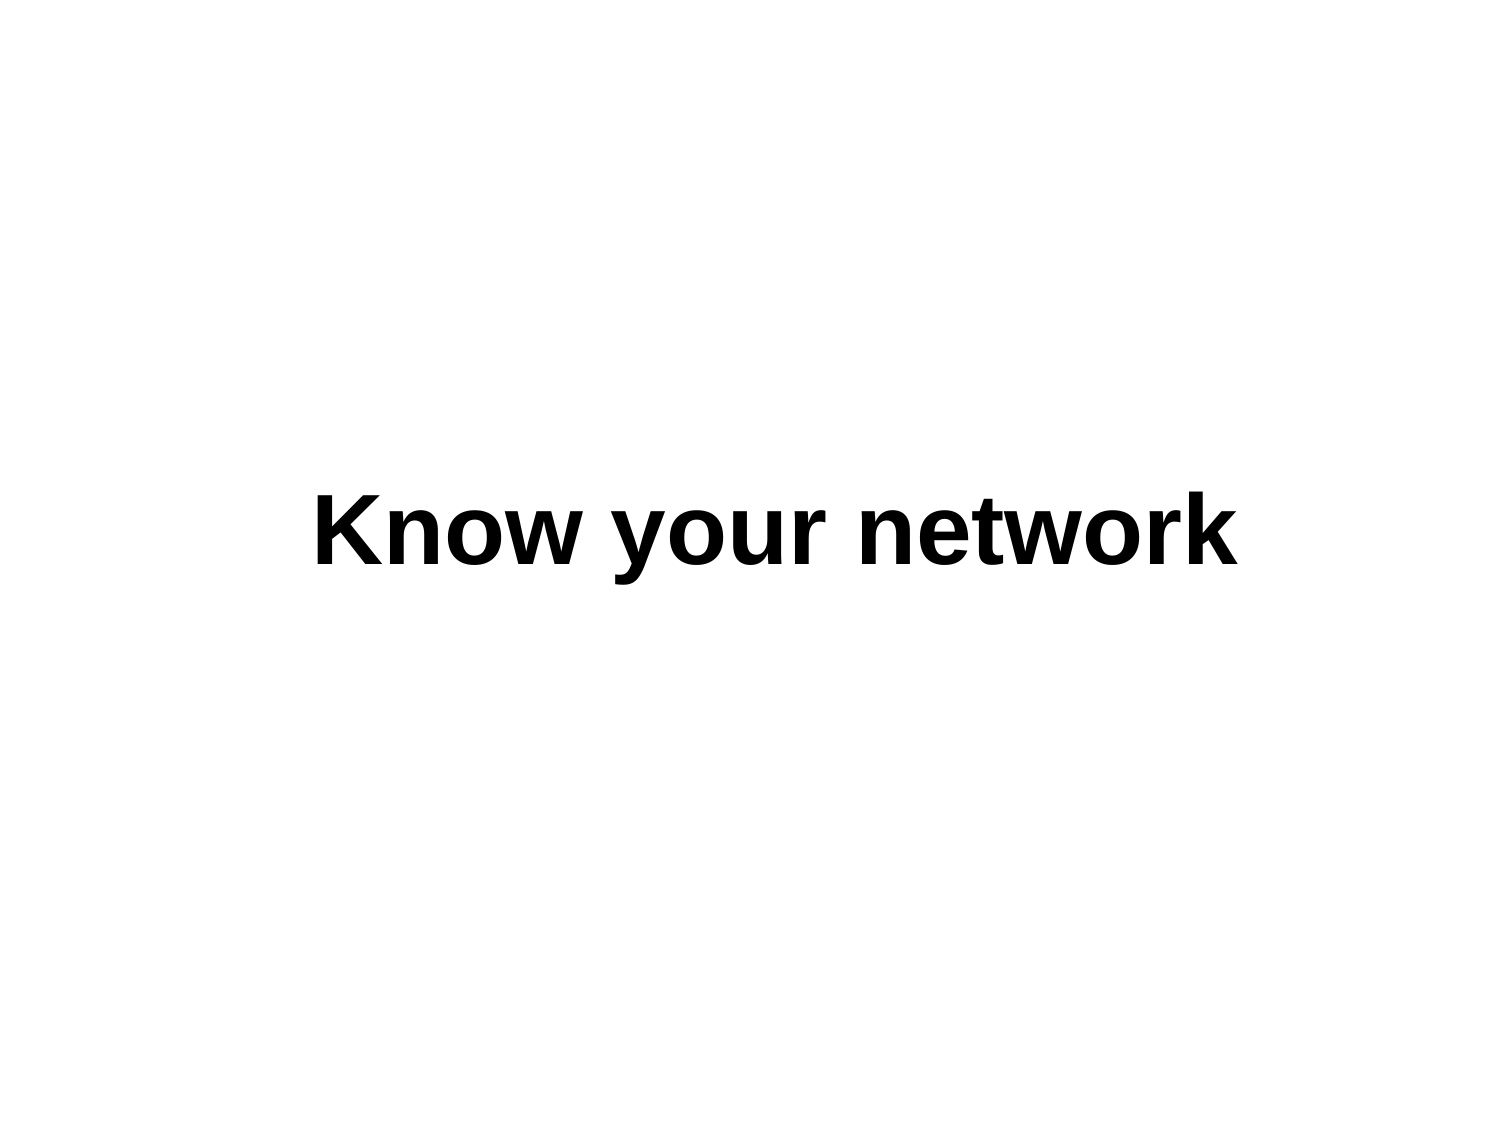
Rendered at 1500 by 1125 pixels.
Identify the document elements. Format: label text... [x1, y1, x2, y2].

title Know your network [112, 346, 1388, 600]
